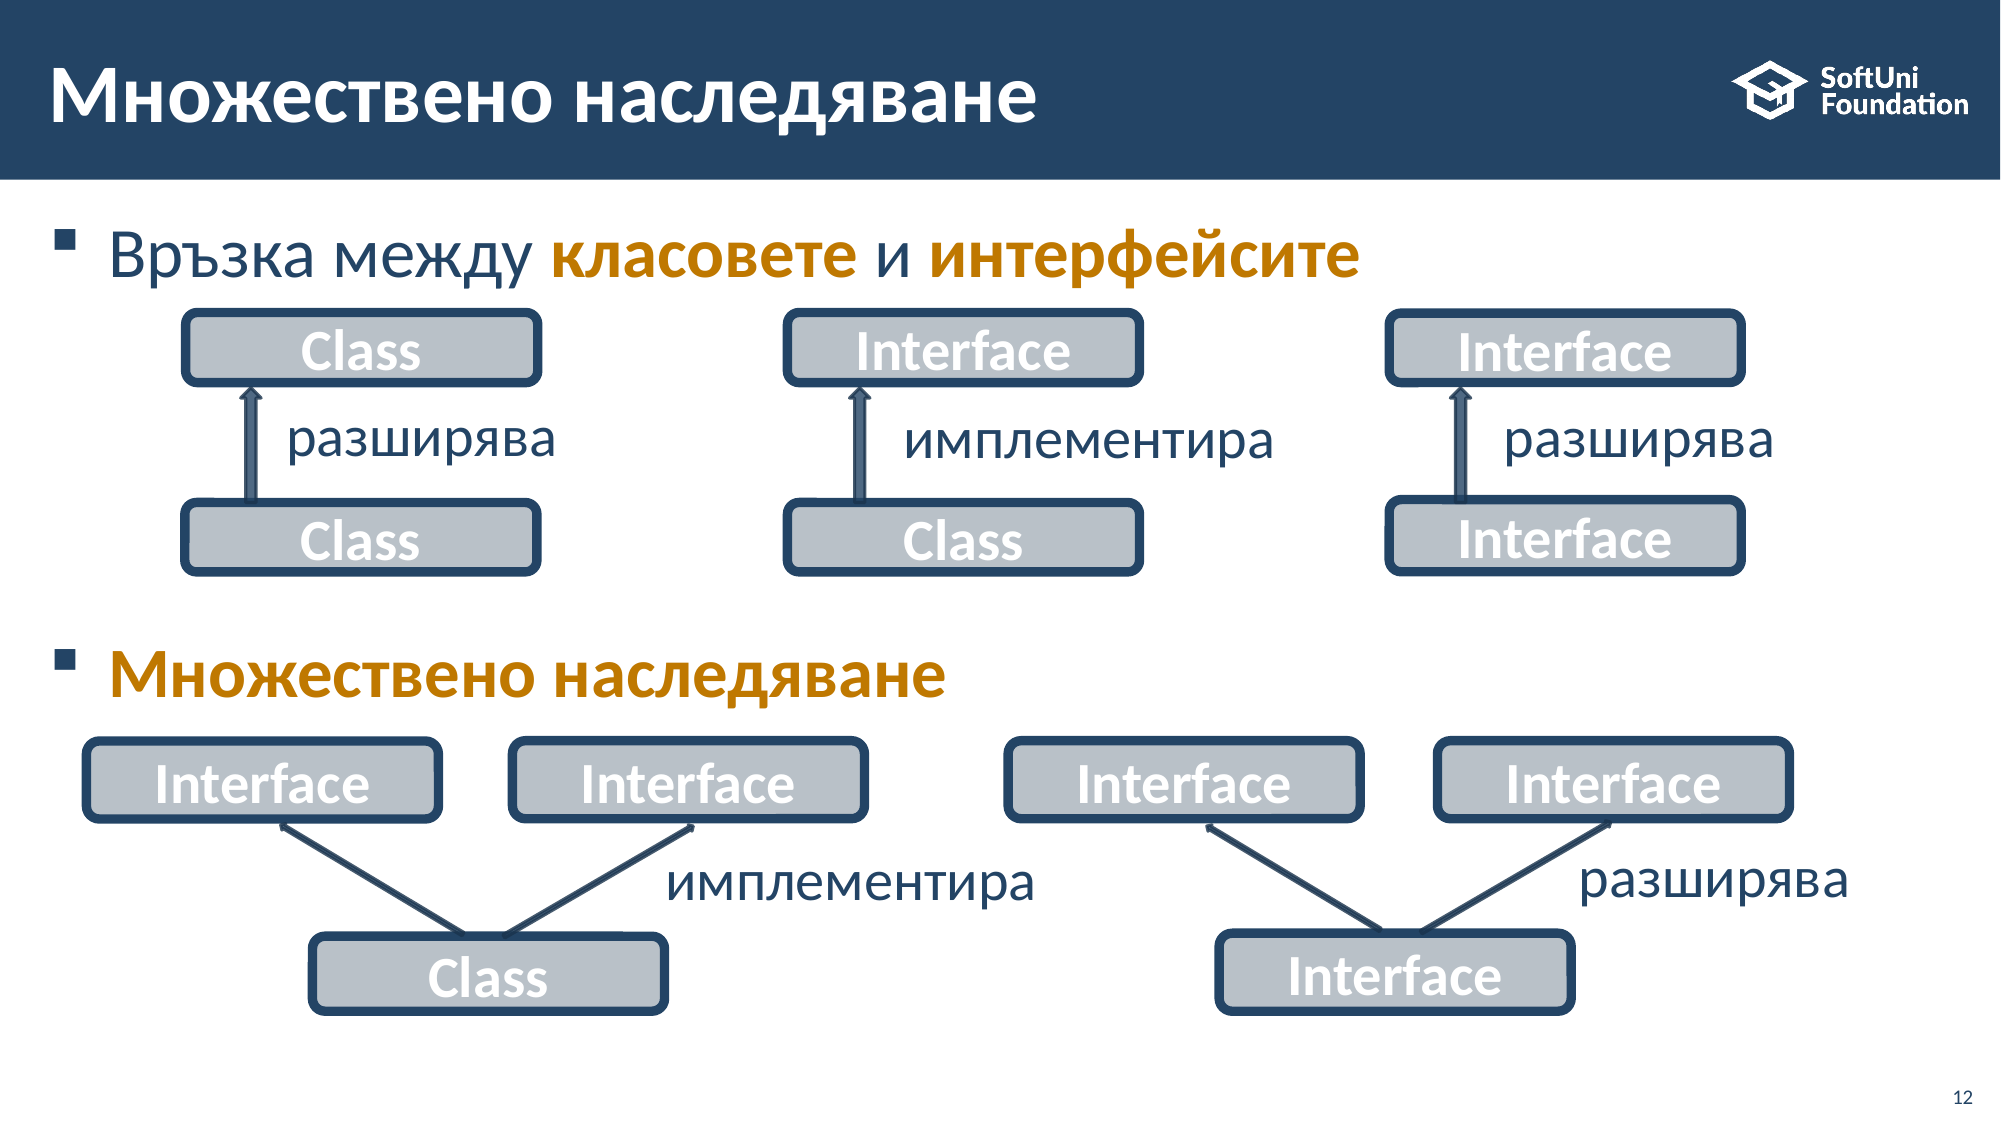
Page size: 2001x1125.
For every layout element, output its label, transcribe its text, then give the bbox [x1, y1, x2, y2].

text_box Class [785, 500, 1142, 574]
text_box имплементира [650, 834, 1053, 920]
text_box [1448, 385, 1473, 505]
text_box Interface [1387, 497, 1744, 574]
list Връзка между класовете и интерфейсите Множествено наследяване [31, 196, 1970, 1104]
text_box [847, 385, 872, 505]
text_box [238, 385, 264, 505]
text_box [500, 822, 696, 940]
text_box Class [183, 310, 540, 385]
text_box Interface [1435, 738, 1792, 821]
text_box [1418, 818, 1613, 936]
text_box разширява [1489, 392, 1791, 477]
picture [1731, 60, 1968, 120]
text_box Interface [510, 738, 867, 821]
text_box Interface [1006, 738, 1363, 821]
text_box Class [310, 934, 667, 1014]
text_box [278, 821, 466, 938]
text_box Interface [1387, 311, 1744, 385]
text_box Interface [1217, 931, 1574, 1014]
text_box Interface [785, 310, 1142, 385]
text_box [1204, 822, 1384, 934]
text_box разширява [1564, 831, 1866, 917]
text_box Interface [84, 738, 441, 822]
title Множествено наследяване [31, 16, 1716, 162]
text_box Class [182, 500, 540, 574]
slide_number 12 [1927, 1067, 1989, 1117]
text_box разширява [271, 391, 573, 476]
text_box имплементира [888, 392, 1291, 478]
